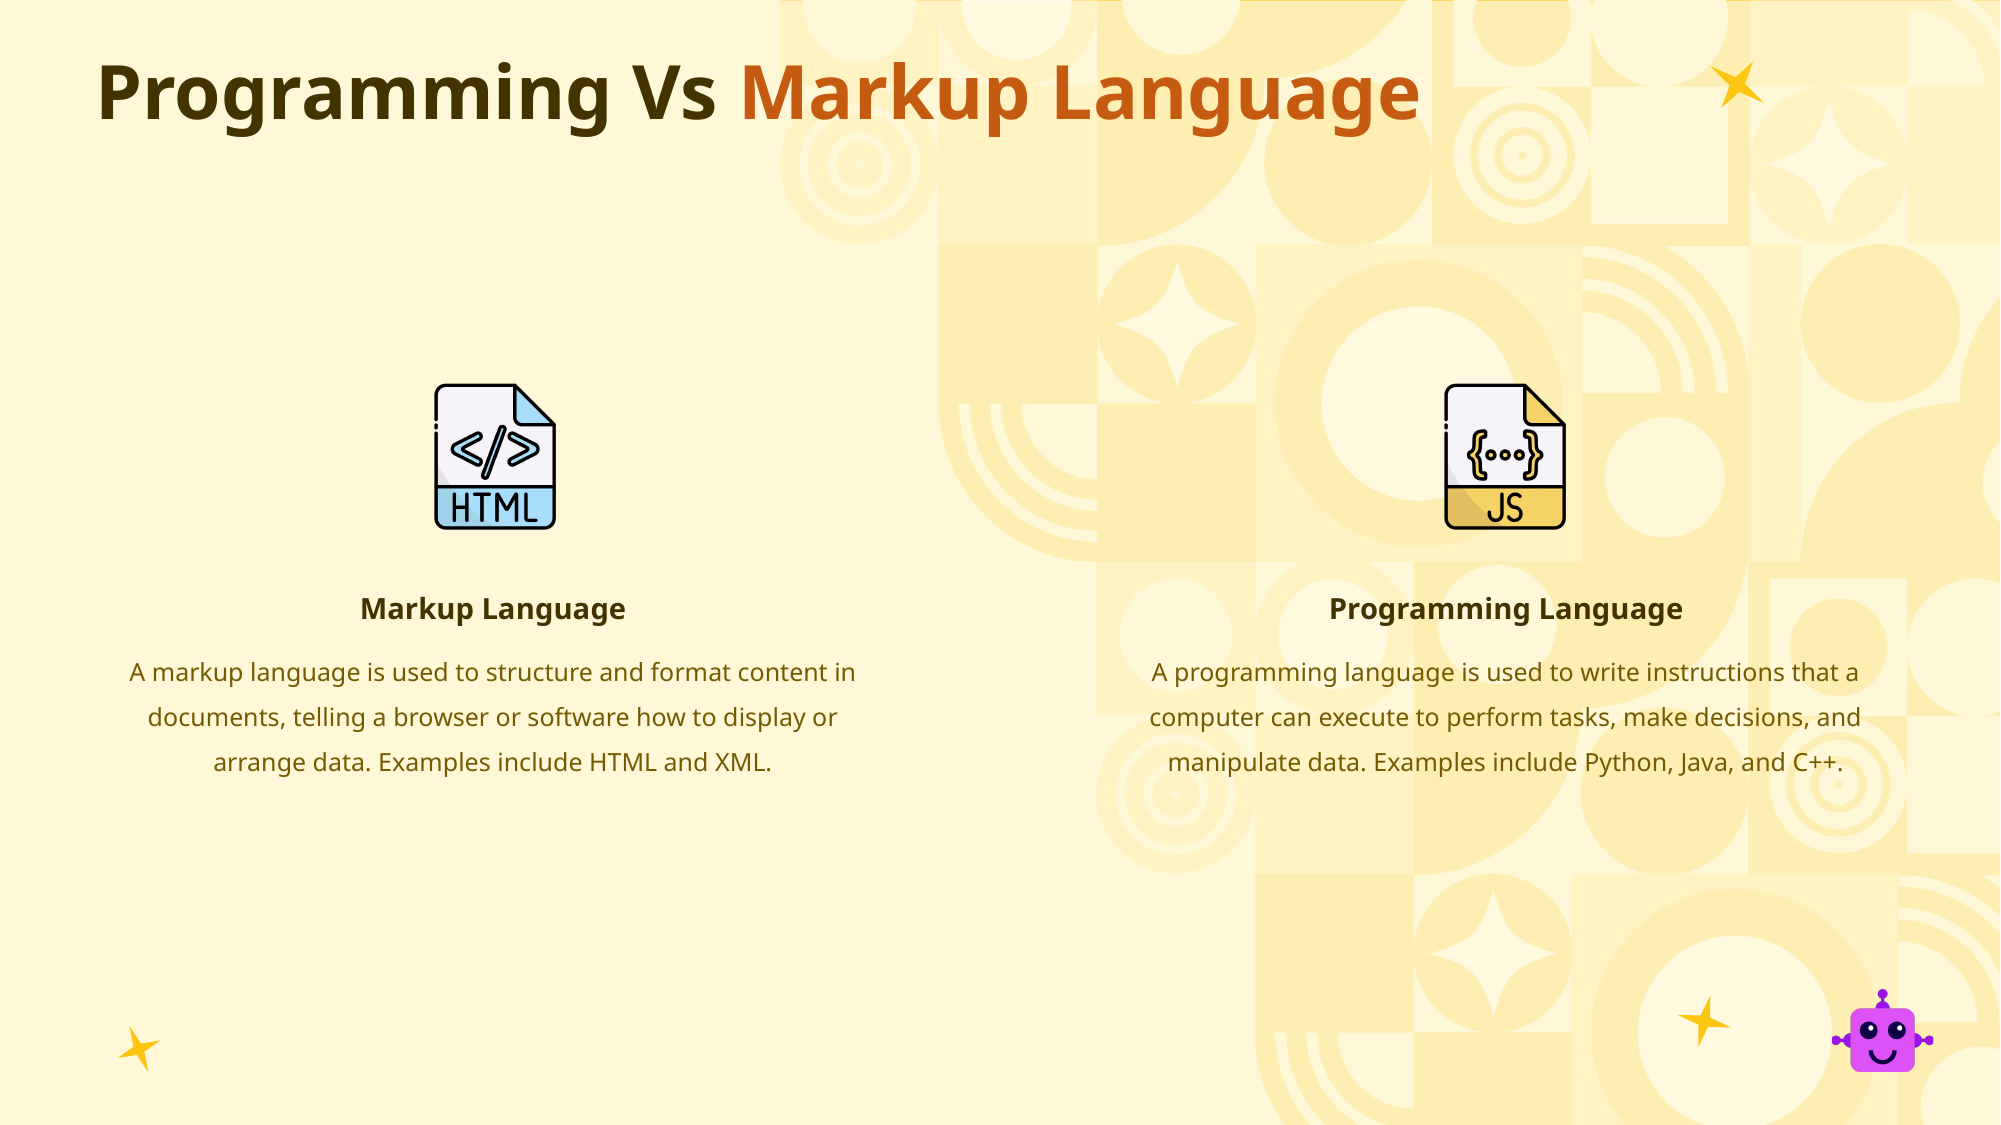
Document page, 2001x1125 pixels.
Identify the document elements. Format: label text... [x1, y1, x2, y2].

text_box Programming Language [1291, 565, 1721, 633]
picture [0, 0, 2001, 1125]
title Programming Vs Markup Language [80, 0, 1581, 143]
text_box [1709, 60, 1765, 109]
text_box [117, 1025, 161, 1074]
text_box Markup Language [278, 565, 708, 633]
text_box A markup language is used to structure and format content in documents, telling a browser or software how to display or arrange data. Examples include HTML and XML. [108, 634, 879, 784]
text_box [1676, 994, 1732, 1048]
text_box A programming language is used to write instructions that a computer can execute to perform tasks, make decisions, and manipulate data. Examples include Python, Java, and C++. [1120, 634, 1892, 784]
